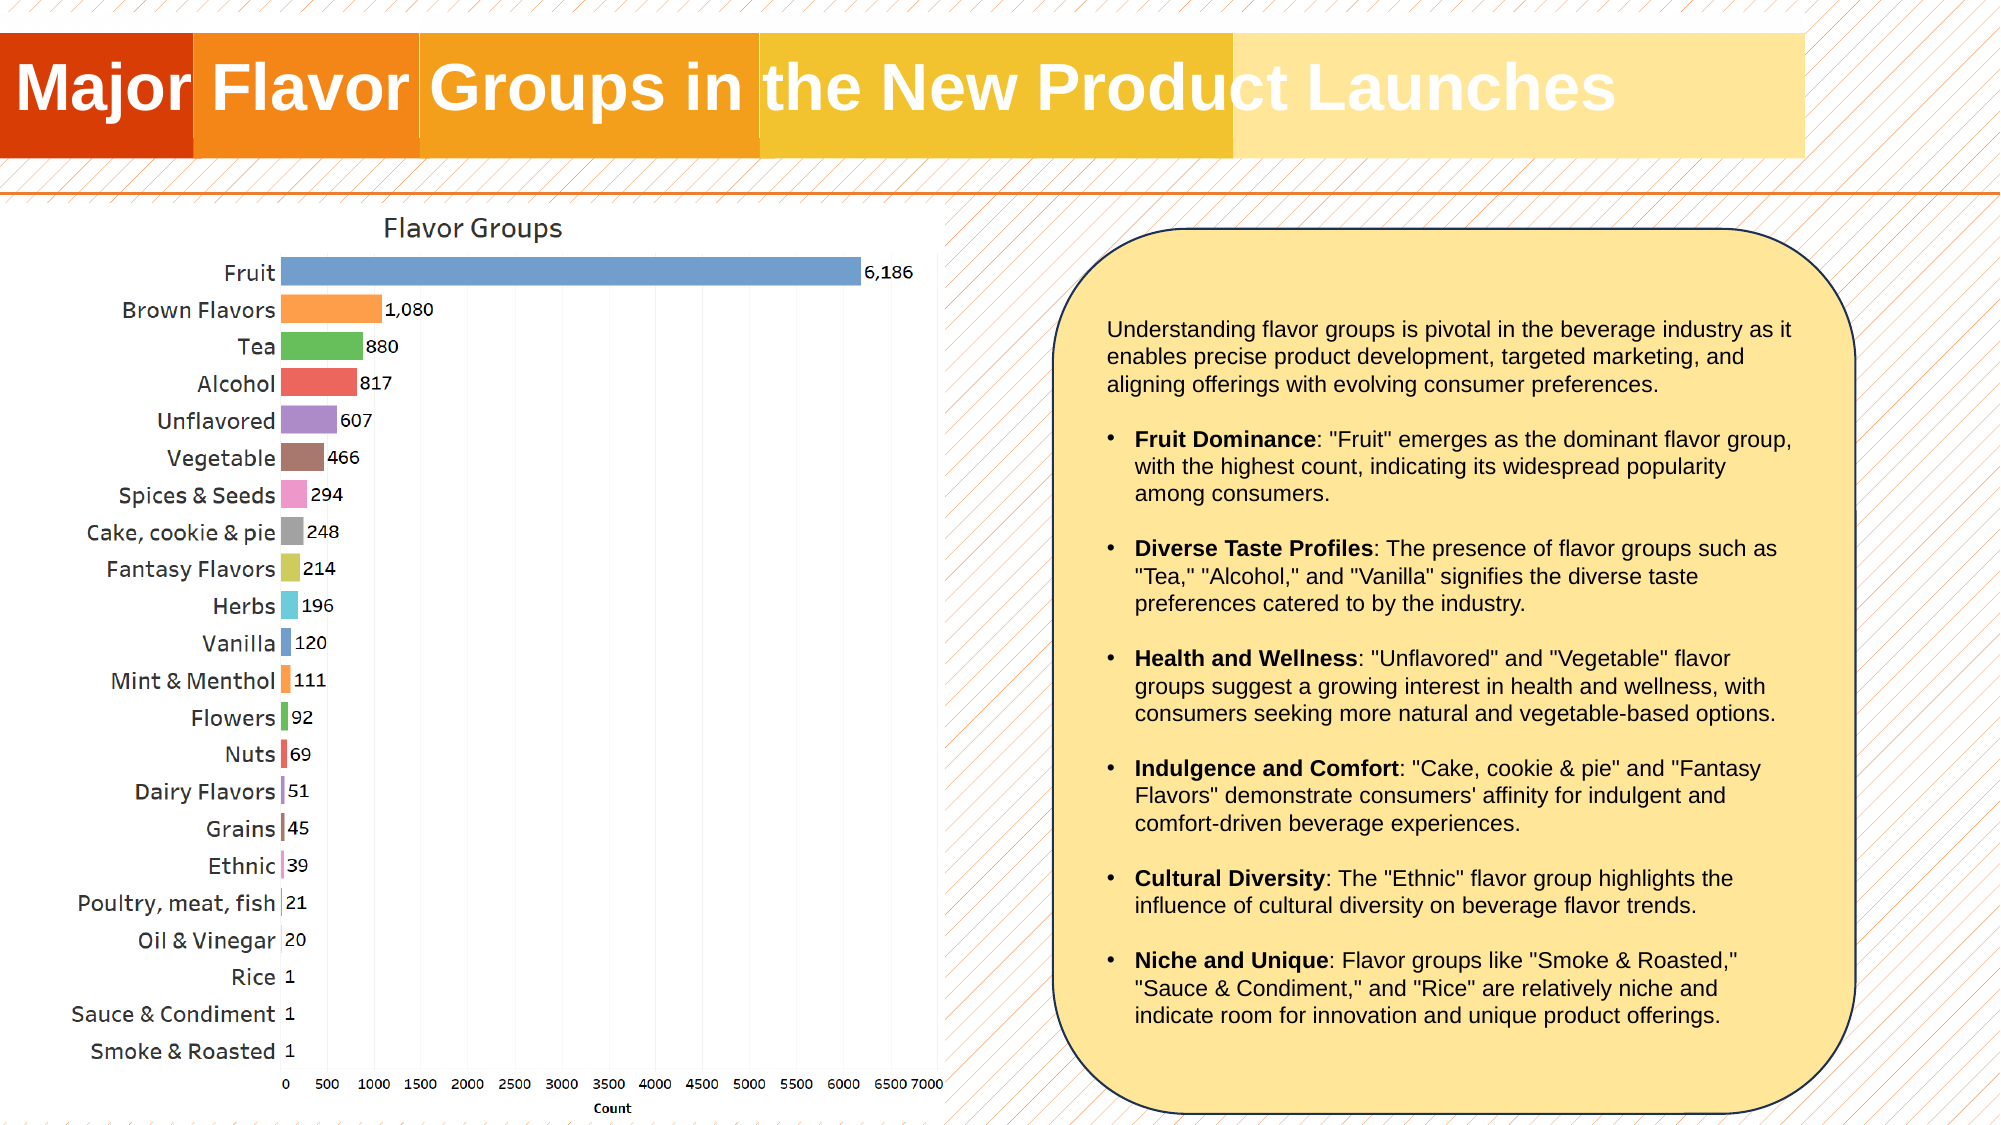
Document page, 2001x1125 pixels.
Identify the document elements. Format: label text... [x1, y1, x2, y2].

picture [0, 203, 945, 1122]
text_box Major Flavor Groups in the New Product Launches [0, 0, 1725, 181]
text_box Understanding flavor groups is pivotal in the beverage industry as it enables precise product development, targeted marketing, and aligning offerings with evolving consumer preferences. Fruit Dominance: "Fruit" emerges as the dominant flavor group, with the highest count, indicating its widespread popularity among consumers. Diverse Taste Profiles: The presence of flavor groups such as "Tea," "Alcohol," and "Vanilla" signifies the diverse taste preferences catered to by the industry. Health and Wellness: "Unflavored" and "Vegetable" flavor groups suggest a growing interest in health and wellness, with consumers seeking more natural and vegetable-based options. Indulgence and Comfort: "Cake, cookie & pie" and "Fantasy Flavors" demonstrate consumers' affinity for indulgent and comfort-driven beverage experiences. Cultural Diversity: The "Ethnic" flavor group highlights the influence of cultural diversity on beverage flavor trends. Niche and Unique: Flavor groups like "Smoke & Roasted," "Sauce & Condiment," and "Rice" are relatively niche and indicate room for innovation and unique product offerings. [1051, 227, 1857, 1115]
text_box [1725, 33, 1805, 159]
